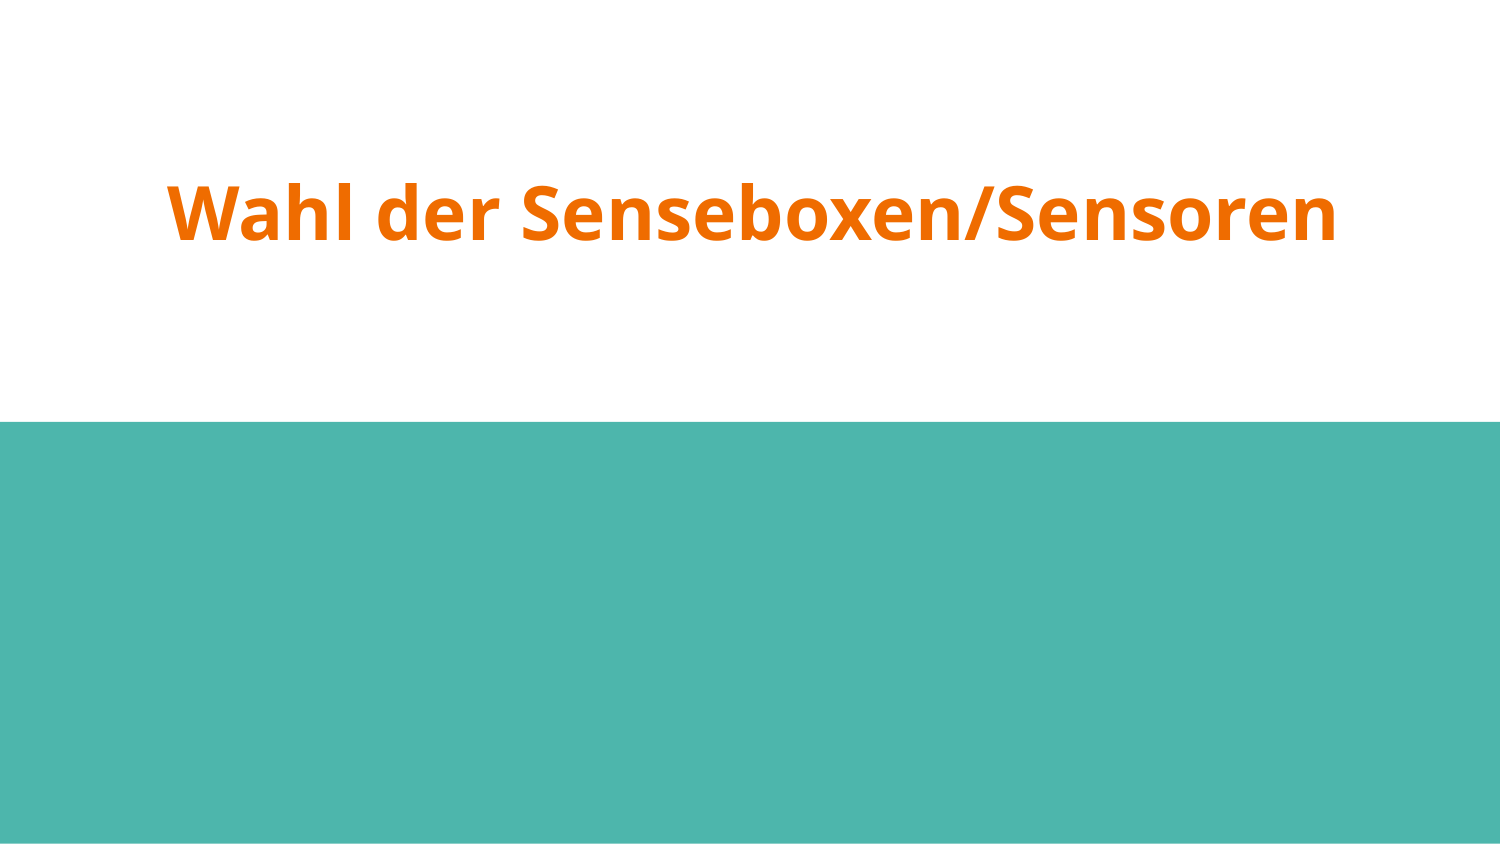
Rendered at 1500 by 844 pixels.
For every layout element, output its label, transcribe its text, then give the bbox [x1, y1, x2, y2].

title Wahl der Senseboxen/Sensoren [51, 133, 1458, 289]
